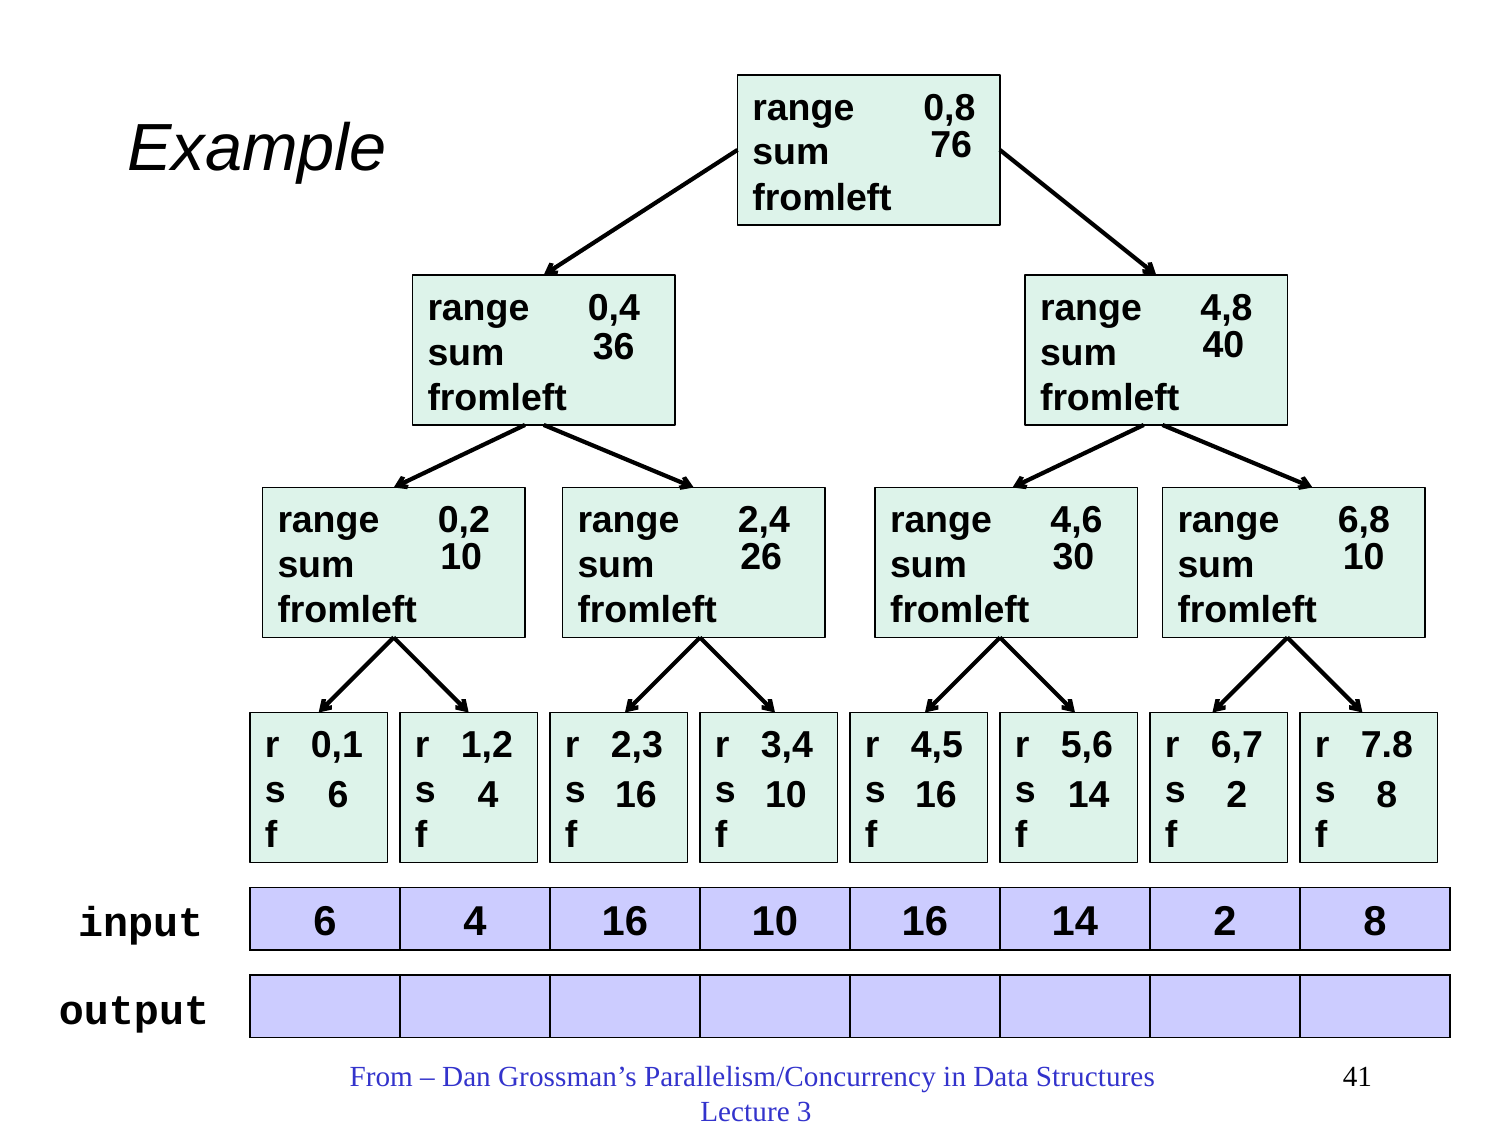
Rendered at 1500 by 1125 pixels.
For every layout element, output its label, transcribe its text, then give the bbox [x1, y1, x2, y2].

text_box 10 [425, 524, 497, 585]
text_box r 0,1 s f [249, 712, 388, 863]
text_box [924, 637, 997, 713]
text_box 30 [1038, 524, 1110, 585]
text_box 4 [399, 887, 549, 950]
text_box 36 [578, 314, 650, 375]
text_box 4 [462, 762, 514, 823]
text_box [249, 974, 399, 1038]
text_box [1287, 637, 1363, 713]
text_box 40 [1188, 312, 1260, 373]
text_box [1149, 974, 1299, 1038]
text_box 10 [1328, 524, 1400, 585]
text_box 10 [750, 762, 822, 823]
text_box range 6,8 sum fromleft [1162, 487, 1425, 638]
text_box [318, 637, 391, 713]
text_box 16 [900, 762, 972, 823]
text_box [1205, 380, 1269, 532]
text_box 8 [1299, 887, 1450, 950]
text_box input [63, 887, 219, 953]
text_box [1012, 424, 1144, 488]
text_box 10 [699, 887, 849, 950]
text_box [1299, 974, 1450, 1038]
text_box [399, 974, 549, 1038]
text_box r 3,4 s f [699, 712, 838, 863]
text_box r 1,2 s f [399, 712, 538, 863]
text_box range 0,2 sum fromleft [262, 487, 525, 638]
text_box [699, 974, 849, 1038]
title Example [112, 49, 1388, 238]
text_box output [44, 975, 224, 1040]
text_box 16 [549, 887, 699, 950]
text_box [393, 637, 469, 713]
text_box 16 [849, 887, 999, 950]
text_box r 6,7 s f [1149, 712, 1288, 863]
text_box range 4,8 sum fromleft [1025, 274, 1288, 425]
text_box range 2,4 sum fromleft [562, 487, 825, 638]
footer From – Dan Grossman’s Parallelism/Concurrency in Data Structures Lecture 3 [287, 1049, 1226, 1125]
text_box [587, 380, 651, 532]
text_box 26 [725, 524, 797, 585]
text_box 8 [1361, 762, 1413, 823]
text_box [849, 974, 999, 1038]
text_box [999, 637, 1076, 713]
text_box r 2,3 s f [549, 712, 688, 863]
text_box [549, 974, 699, 1038]
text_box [699, 637, 776, 713]
text_box 2 [1211, 762, 1263, 823]
text_box 6 [249, 887, 399, 950]
text_box [999, 974, 1149, 1038]
slide_number 41 [1226, 1049, 1388, 1125]
text_box r 5,6 s f [999, 712, 1138, 863]
text_box range 4,6 sum fromleft [875, 487, 1138, 638]
text_box 2 [1149, 887, 1299, 950]
text_box 14 [1053, 762, 1125, 823]
text_box 76 [915, 112, 987, 173]
text_box range 0,8 sum fromleft [737, 74, 1000, 225]
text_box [393, 424, 526, 488]
text_box r 4,5 s f [849, 712, 988, 863]
text_box range 0,4 sum fromleft [412, 274, 675, 425]
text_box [999, 149, 1157, 276]
text_box 14 [999, 887, 1149, 950]
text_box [1212, 637, 1285, 713]
text_box 6 [312, 762, 364, 823]
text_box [624, 637, 697, 713]
text_box r 7.8 s f [1299, 712, 1438, 863]
text_box 16 [600, 762, 672, 823]
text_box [543, 149, 738, 276]
